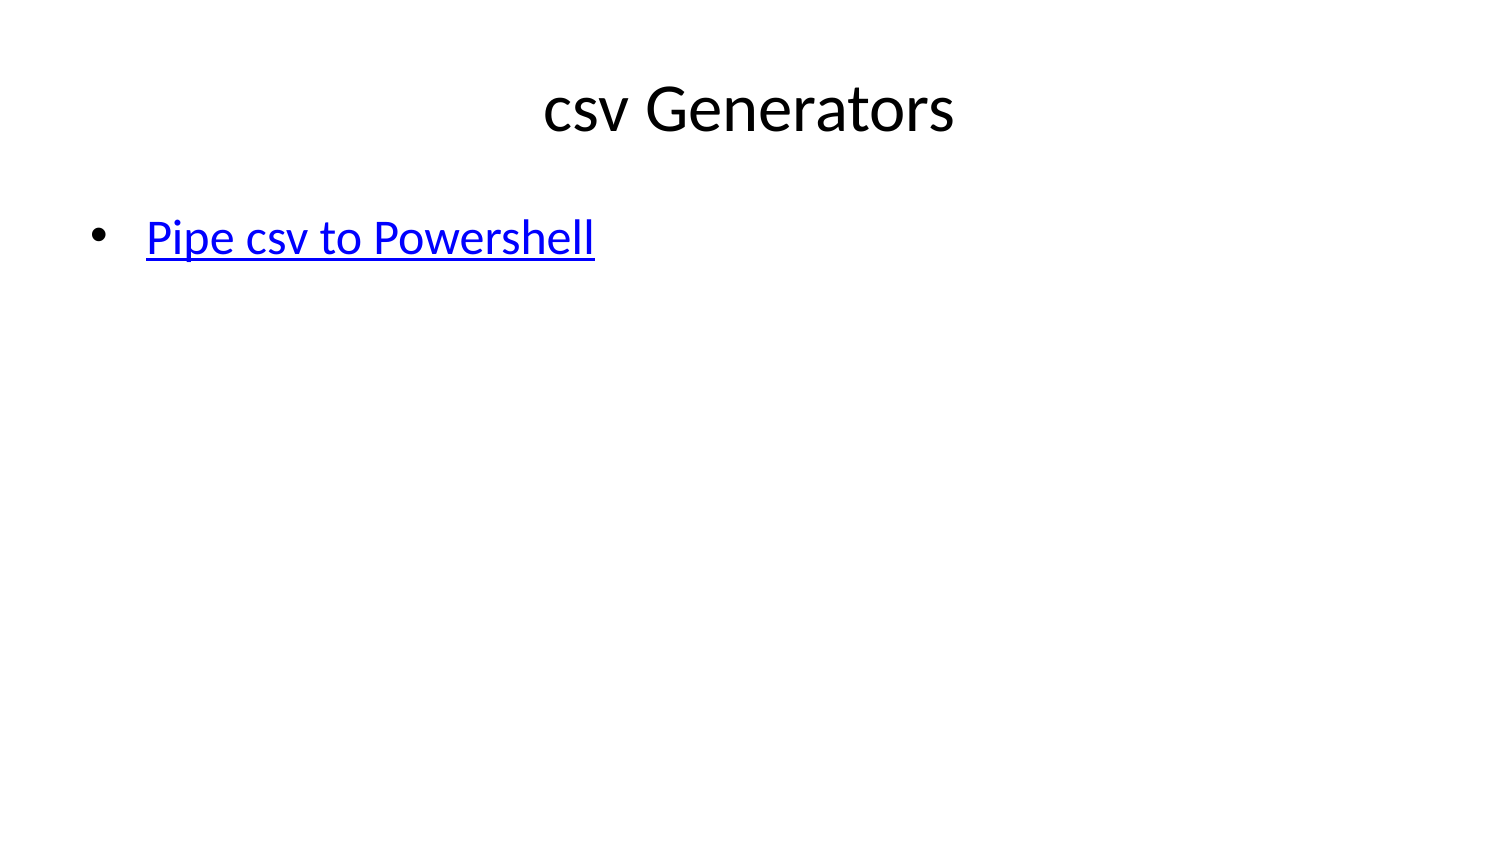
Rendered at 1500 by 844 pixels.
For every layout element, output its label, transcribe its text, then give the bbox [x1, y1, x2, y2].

title csv Generators [75, 33, 1425, 175]
list Pipe csv to Powershell [75, 196, 1425, 754]
